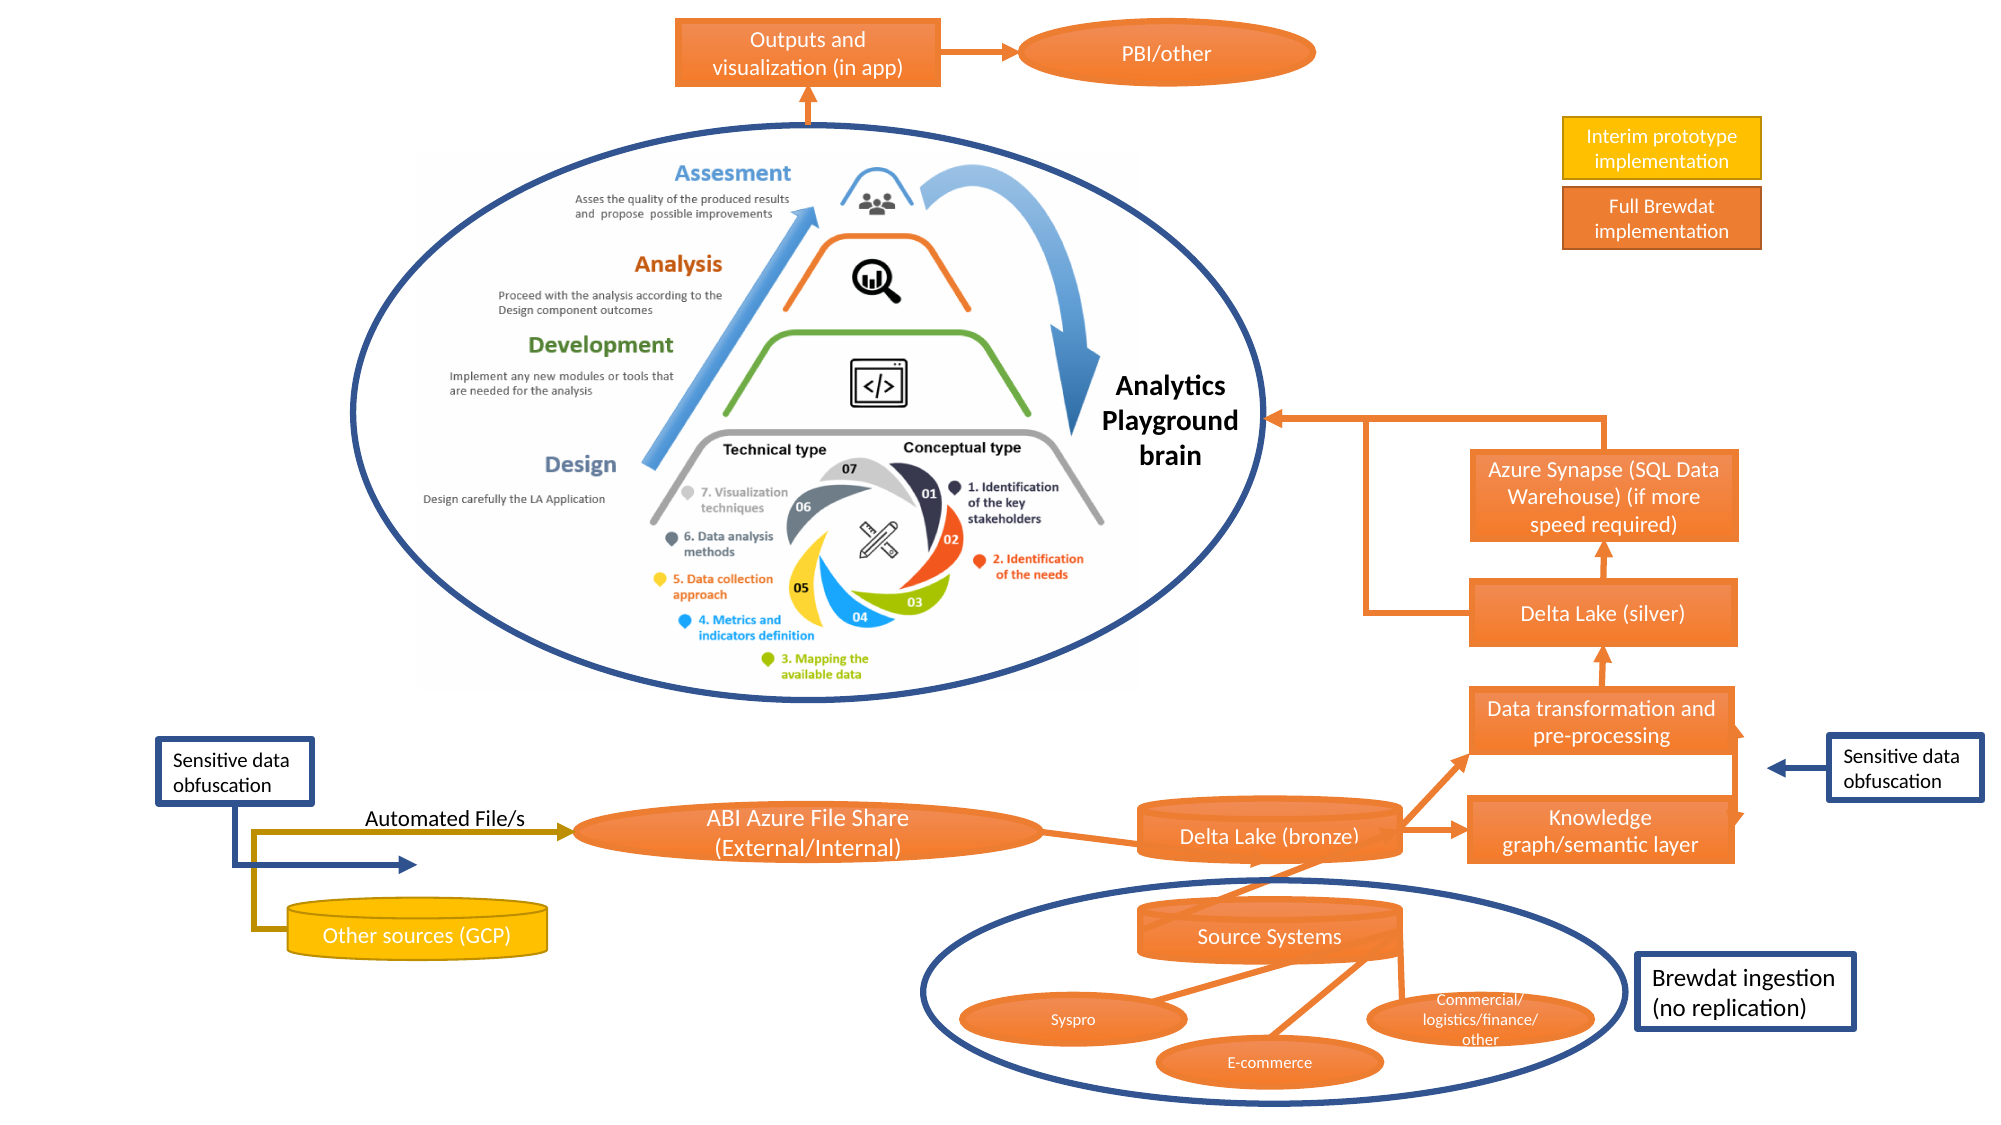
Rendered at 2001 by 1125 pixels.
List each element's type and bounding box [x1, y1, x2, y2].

text_box [158, 21, 1983, 1104]
